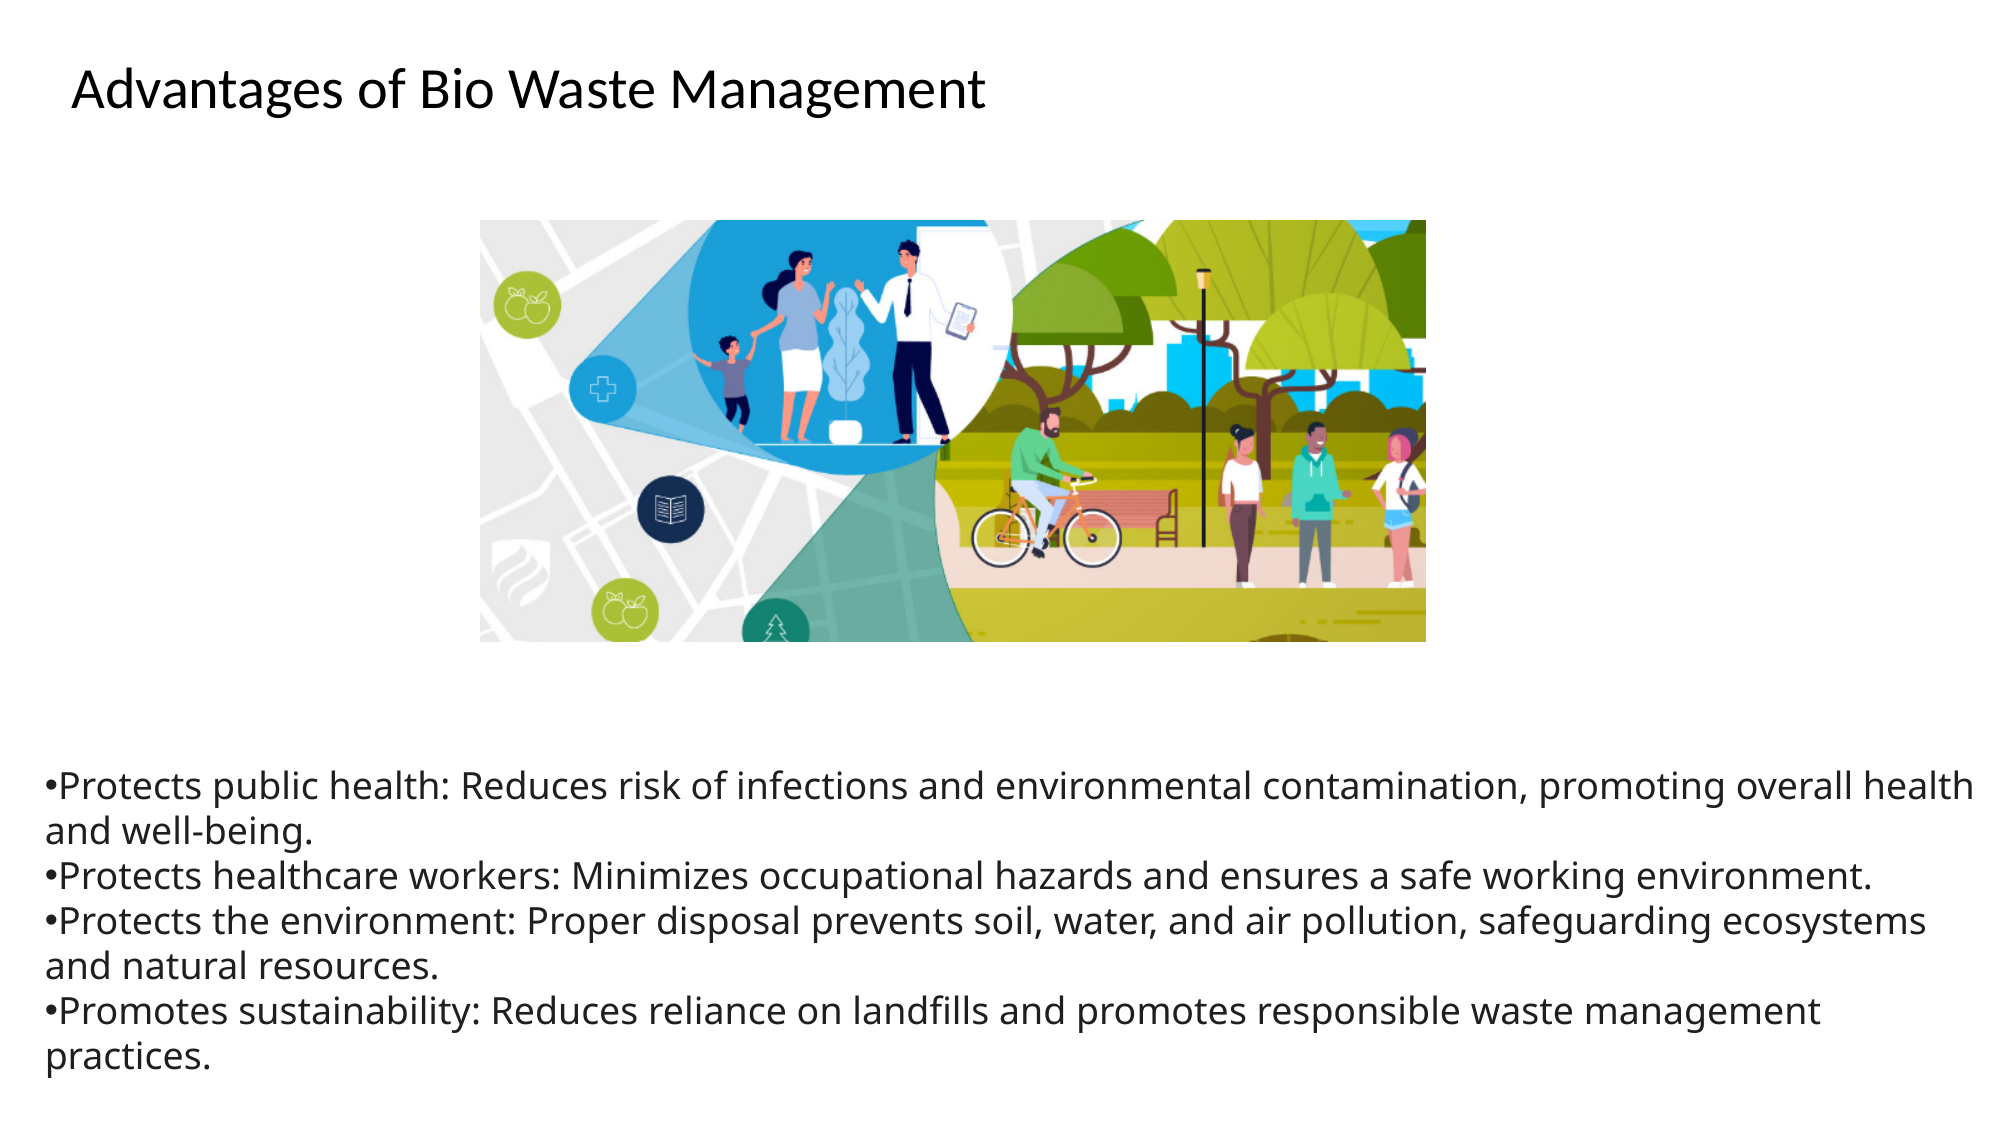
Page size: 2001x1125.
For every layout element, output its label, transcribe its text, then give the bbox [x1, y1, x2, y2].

text_box Advantages of Bio Waste Management [56, 42, 1937, 128]
picture [479, 220, 1426, 642]
text_box Protects public health: Reduces risk of infections and environmental contamination, promoting overall health and well-being. Protects healthcare workers: Minimizes occupational hazards and ensures a safe working environment. Protects the environment: Proper disposal prevents soil, water, and air pollution, safeguarding ecosystems and natural resources. Promotes sustainability: Reduces reliance on landfills and promotes responsible waste management practices. [30, 754, 2000, 1085]
